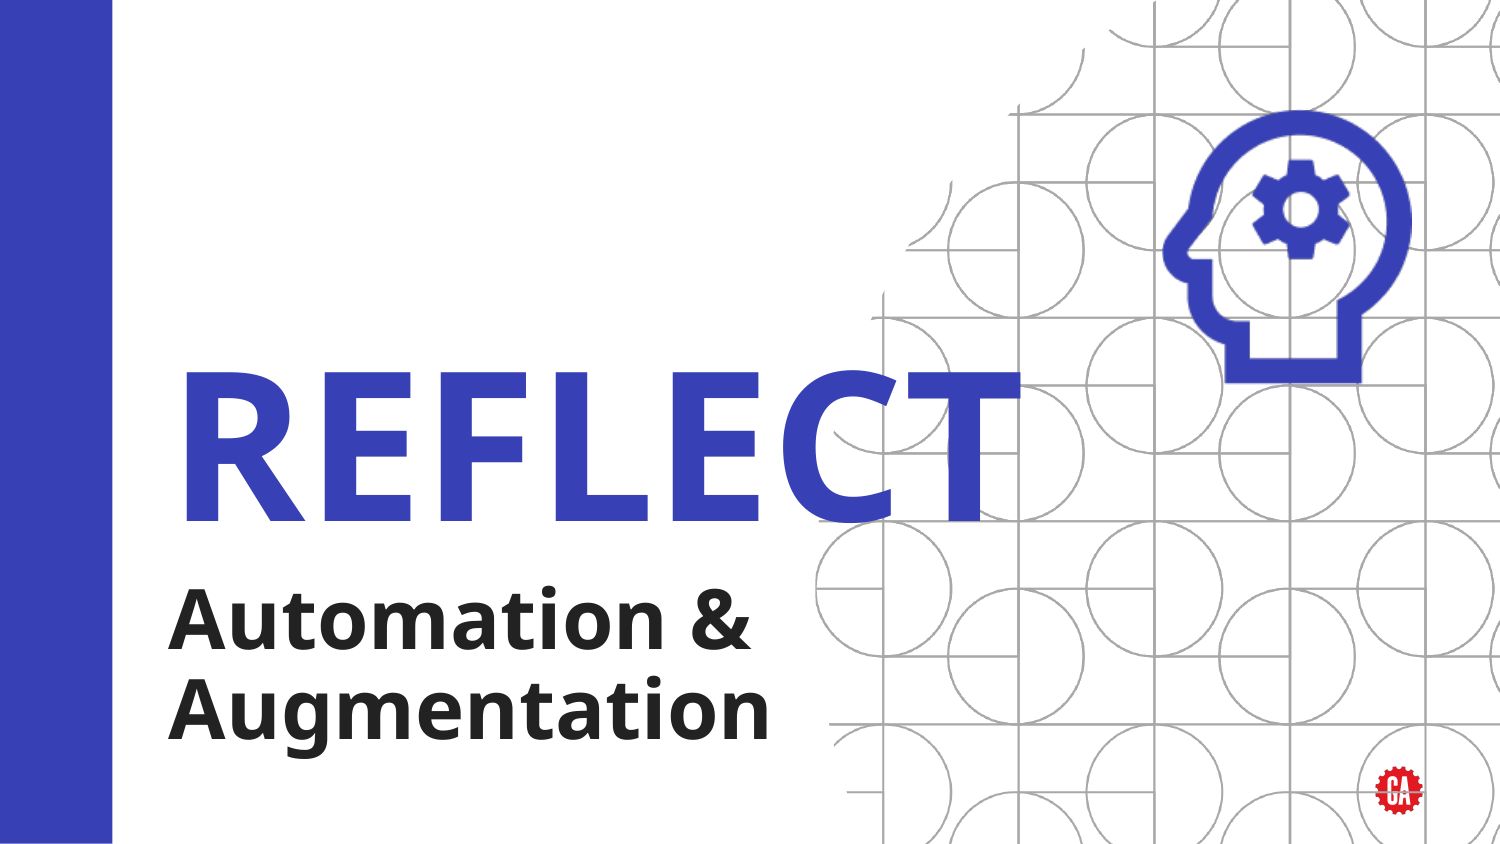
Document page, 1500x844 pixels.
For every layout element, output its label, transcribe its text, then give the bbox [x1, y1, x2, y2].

title Automation & Augmentation [168, 577, 1293, 669]
picture [815, 0, 1500, 844]
